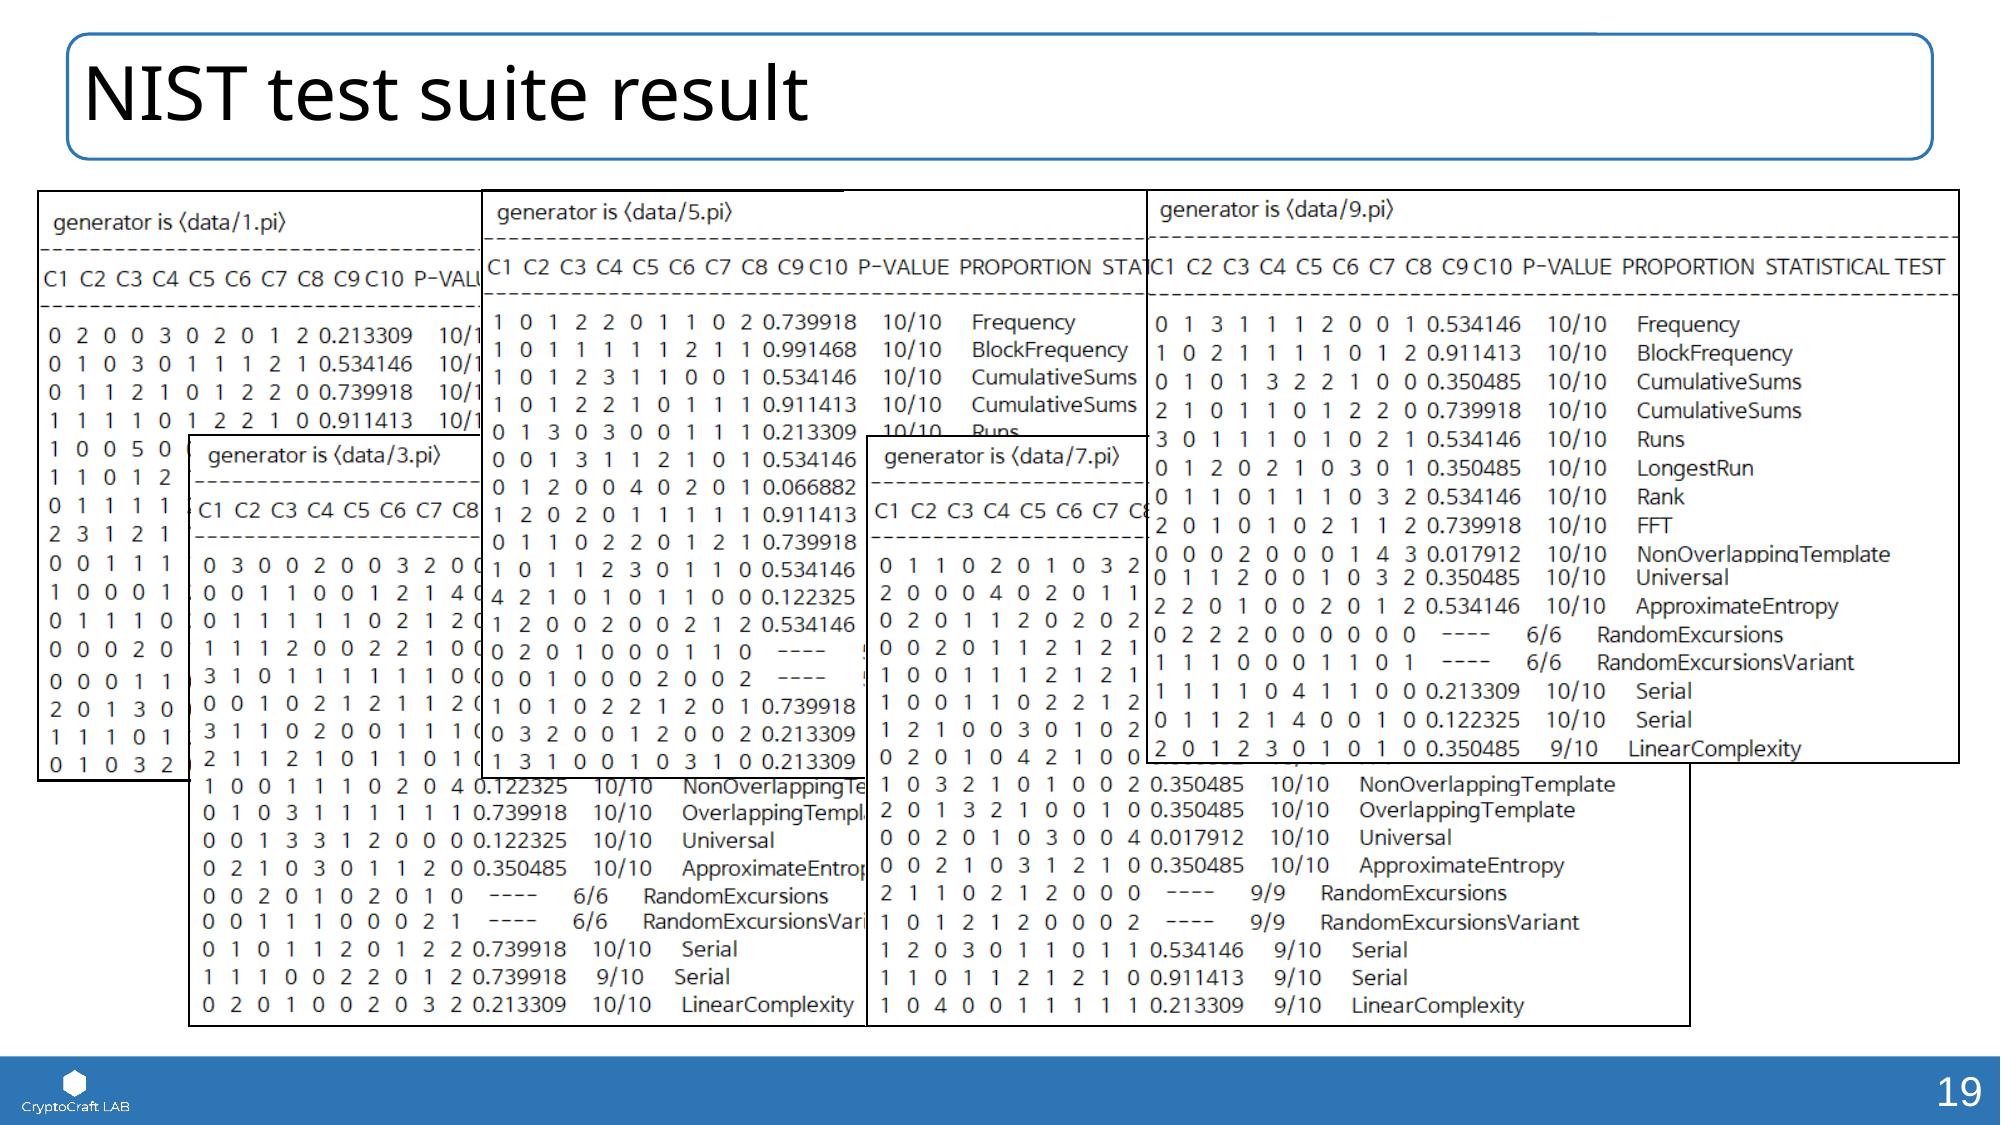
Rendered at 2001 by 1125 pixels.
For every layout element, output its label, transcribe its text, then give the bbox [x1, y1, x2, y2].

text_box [34, 190, 480, 781]
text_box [188, 435, 866, 1026]
picture [13, 1061, 138, 1123]
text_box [1145, 187, 1959, 764]
title NIST test suite result [67, 34, 1933, 160]
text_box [480, 190, 1145, 779]
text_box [866, 435, 1691, 1028]
